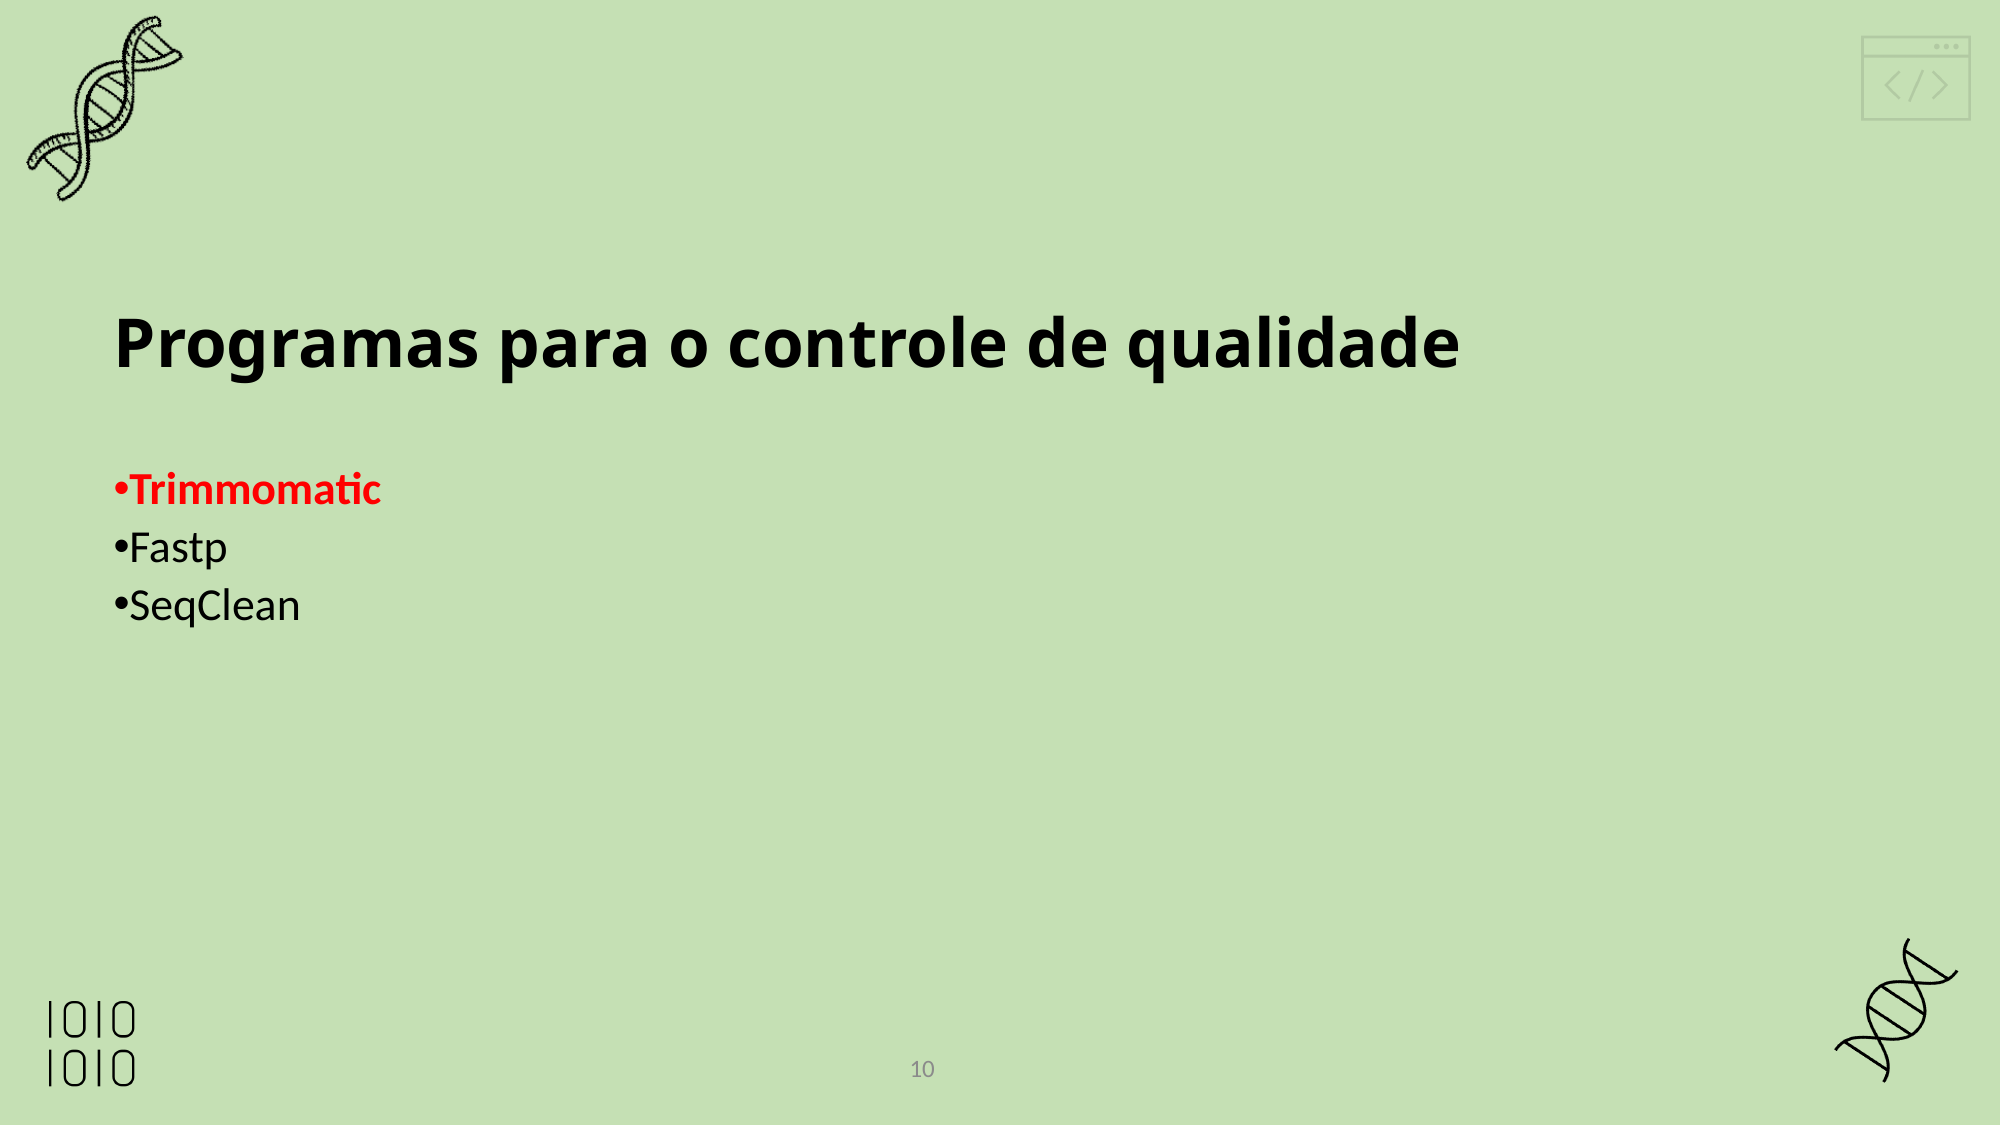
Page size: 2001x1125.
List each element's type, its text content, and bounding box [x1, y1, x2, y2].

text_box Trimmomatic Fastp SeqClean [103, 460, 666, 1020]
picture [1849, 12, 1982, 144]
picture [33, 985, 150, 1102]
slide_number 10 [716, 1047, 950, 1087]
picture [0, 0, 225, 230]
picture [1796, 910, 1996, 1110]
text_box Programas para o controle de qualidade [103, 229, 1476, 387]
